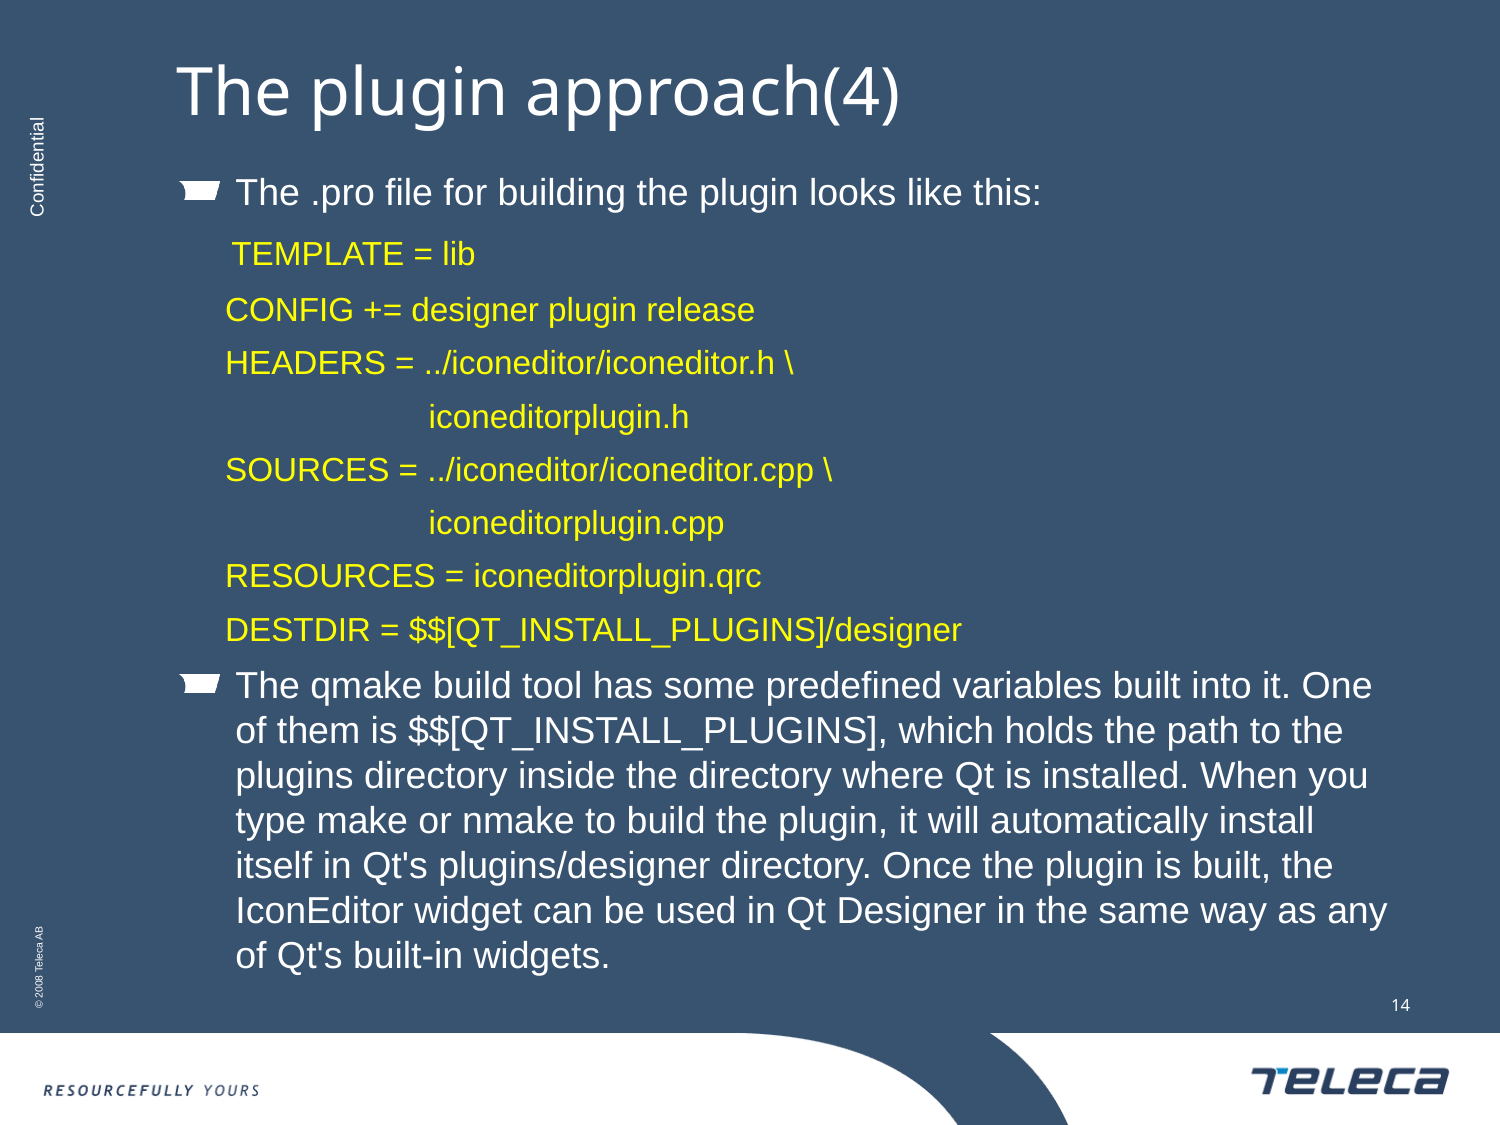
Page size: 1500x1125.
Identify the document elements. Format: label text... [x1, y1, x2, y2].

title The plugin approach(4) [161, 25, 1407, 138]
slide_number 14 [1316, 987, 1426, 1067]
picture [0, 1033, 1500, 1125]
picture [179, 674, 220, 693]
picture [179, 181, 220, 200]
list The .pro file for building the plugin looks like this: TEMPLATE = lib CONFIG += designer plugin release HEADERS = ../iconeditor/iconeditor.h \ iconeditorplugin.h SOURCES = ../iconeditor/iconeditor.cpp \ iconeditorplugin.cpp RESOURCES = iconeditorplugin.qrc DESTDIR = $$[QT_INSTALL_PLUGINS]/designer The qmake build tool has some predefined variables built into it. One of them is $$[QT_INSTALL_PLUGINS], which holds the path to the plugins directory inside the directory where Qt is installed. When you type make or nmake to build the plugin, it will automatically install itself in Qt's plugins/designer directory. Once the plugin is built, the IconEditor widget can be used in Qt Designer in the same way as any of Qt's built-in widgets. [163, 160, 1410, 1015]
